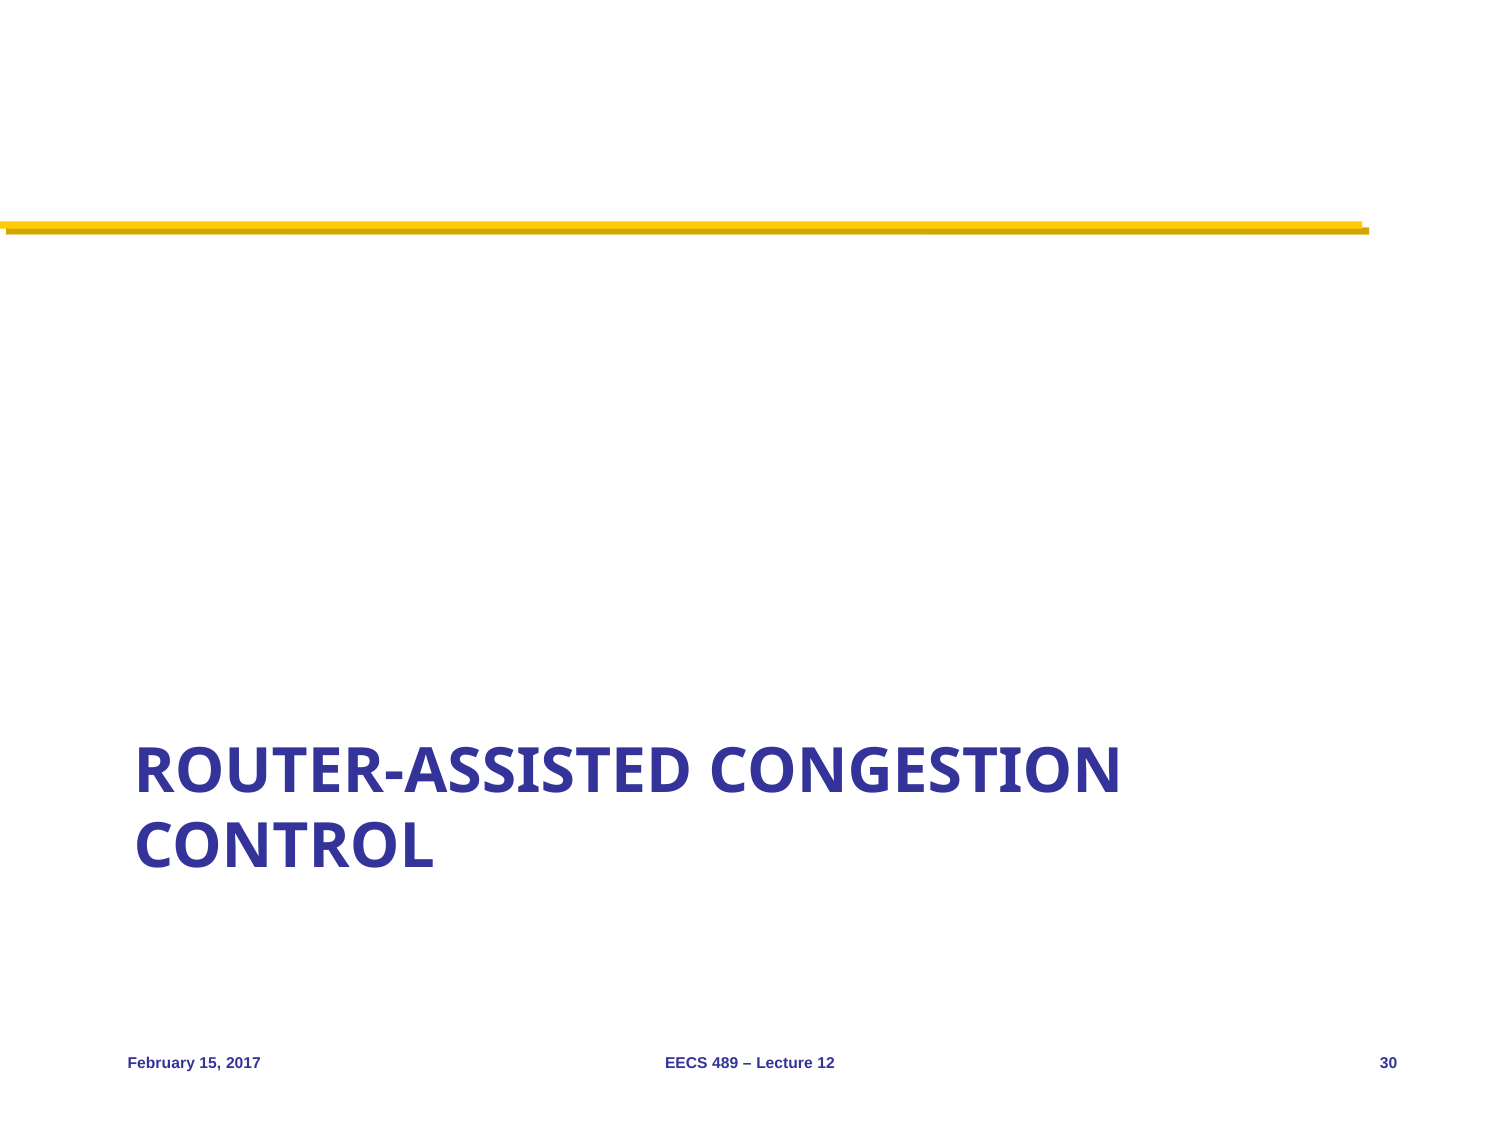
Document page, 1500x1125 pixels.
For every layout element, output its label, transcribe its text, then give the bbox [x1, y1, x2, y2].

title Router-assisted Congestion control [118, 722, 1394, 947]
slide_number 30 [1312, 1024, 1413, 1101]
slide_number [112, 1024, 426, 1101]
footer EECS 489 – Lecture 12 [512, 1024, 988, 1101]
